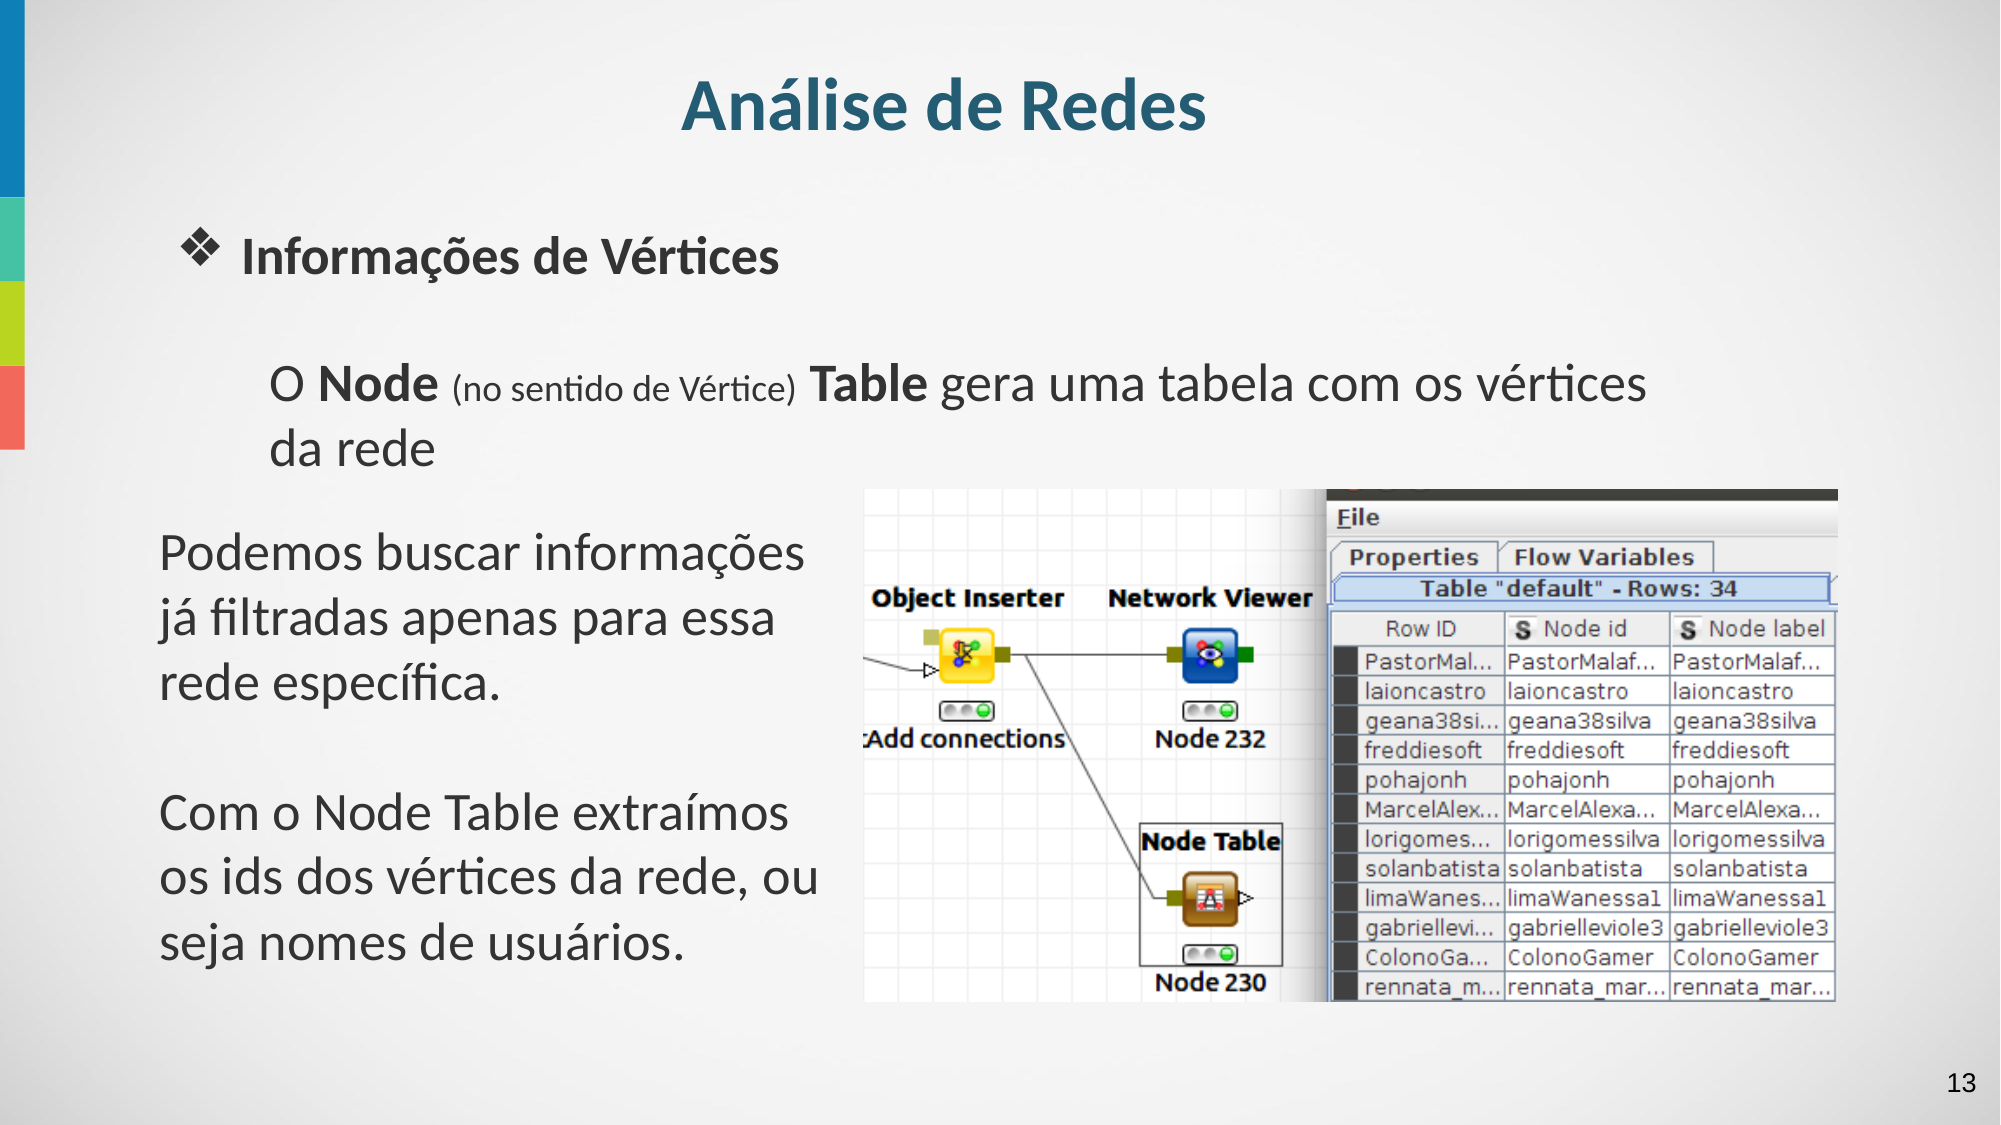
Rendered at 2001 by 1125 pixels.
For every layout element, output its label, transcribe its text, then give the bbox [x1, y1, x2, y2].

slide_number ‹#› [1871, 1038, 1992, 1125]
text_box O Node (no sentido de Vértice) Table gera uma tabela com os vértices da rede [254, 318, 1720, 501]
text_box Análise de Redes [194, 29, 1695, 159]
text_box Informações de Vértices [150, 205, 1395, 314]
picture [0, 0, 2001, 1125]
text_box Podemos buscar informações já filtradas apenas para essa rede específica. Com o Node Table extraímos os ids dos vértices da rede, ou seja nomes de usuários. [144, 501, 868, 1029]
